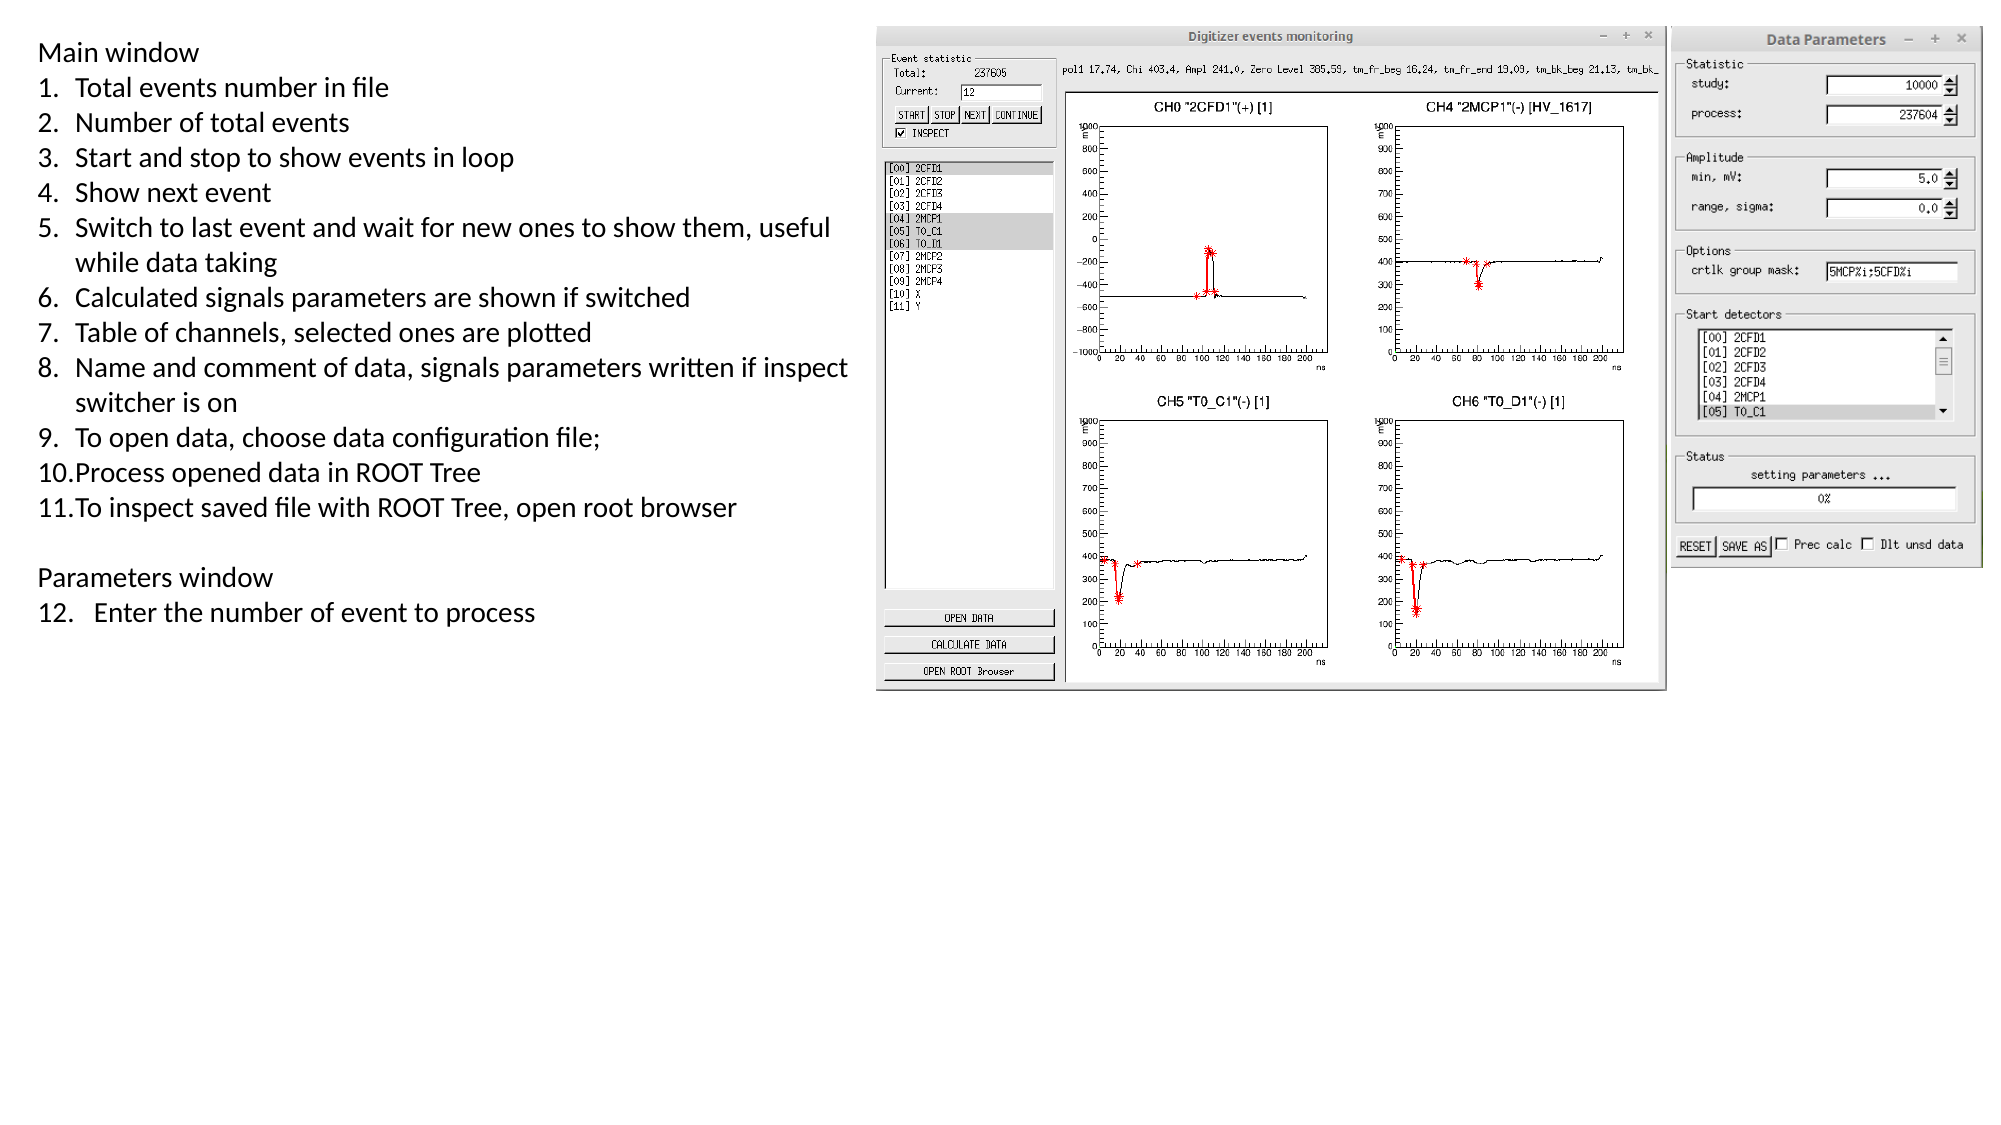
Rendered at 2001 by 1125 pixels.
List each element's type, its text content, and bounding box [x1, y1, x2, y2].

picture [876, 26, 1667, 691]
picture [1671, 26, 1983, 568]
text_box Main window Total events number in file Number of total events Start and stop to show events in loop Show next event Switch to last event and wait for new ones to show them, useful while data taking Calculated signals parameters are shown if switched Table of channels, selected ones are plotted Name and comment of data, signals parameters written if inspect switcher is on To open data, choose data configuration file; Process opened data in ROOT Tree To inspect saved file with ROOT Tree, open root browser Parameters window Enter the number of event to process [22, 26, 872, 671]
